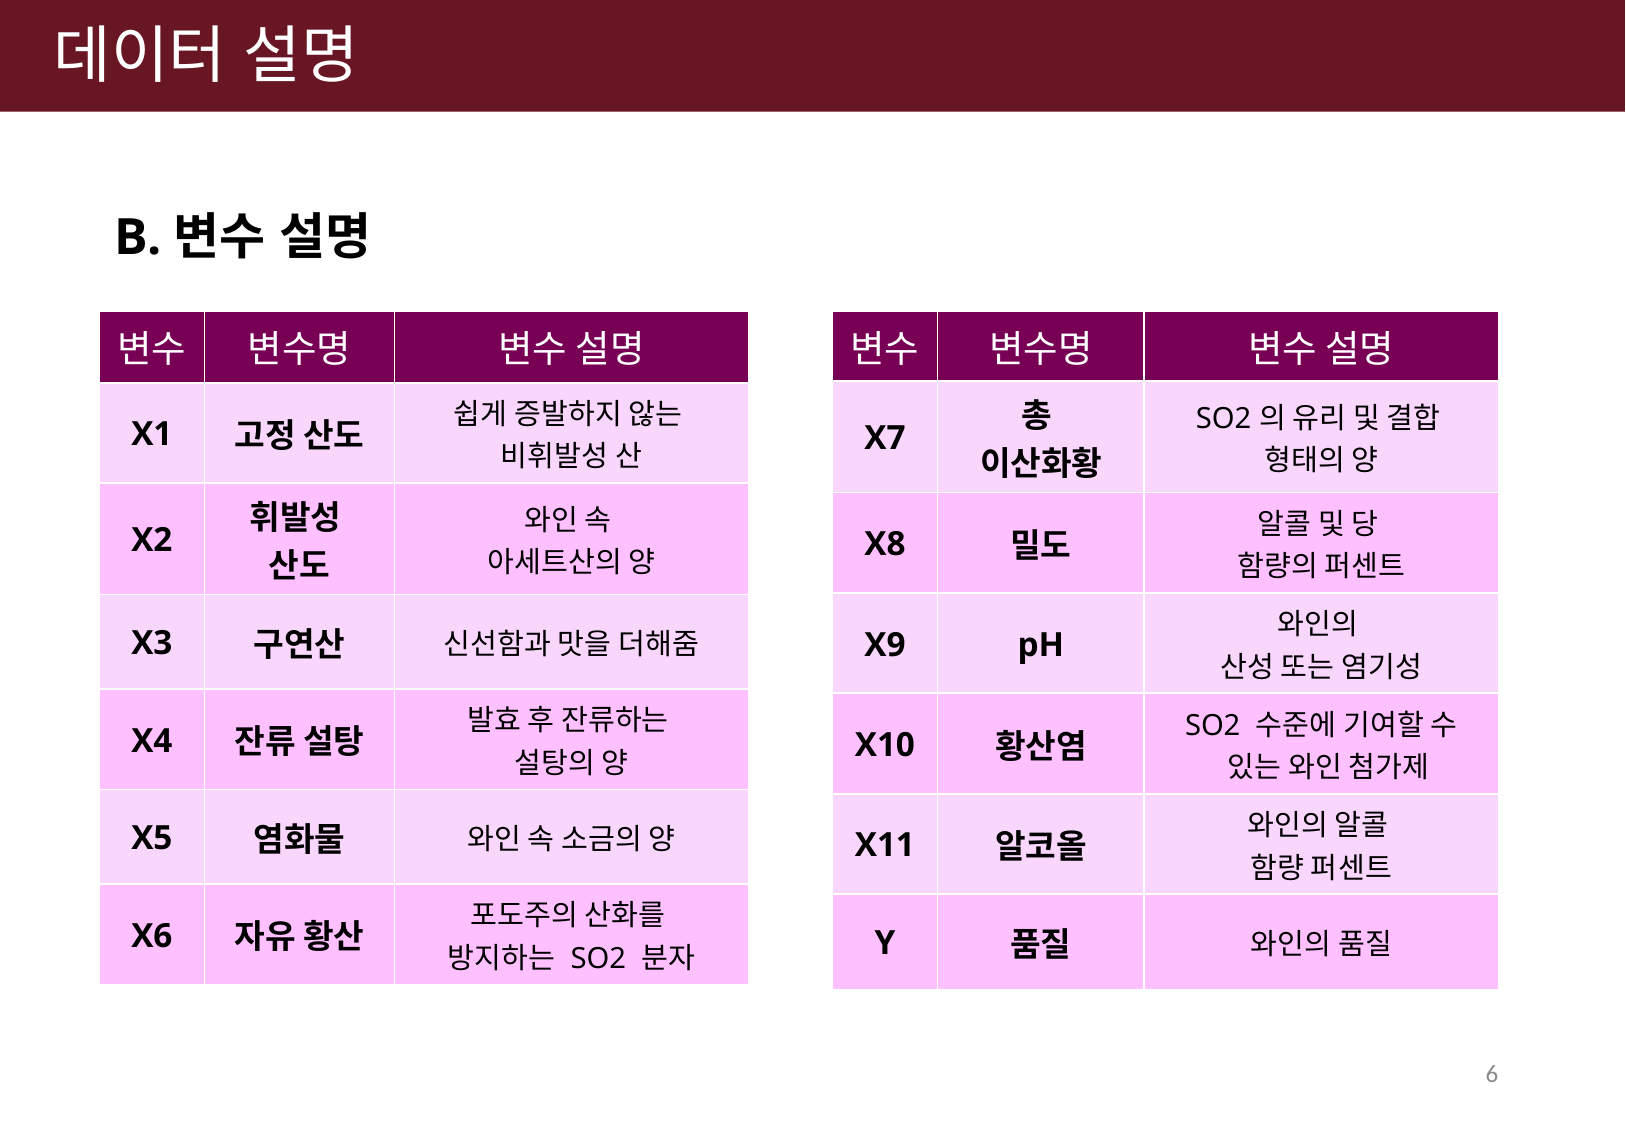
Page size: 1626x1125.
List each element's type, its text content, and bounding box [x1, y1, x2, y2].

table_cell X4 [100, 690, 204, 789]
table_cell 자유 황산 [205, 885, 394, 984]
table_header 변수명 [205, 312, 394, 382]
table_cell 황산염 [938, 694, 1143, 793]
table_cell X10 [833, 694, 937, 793]
table_cell Y [833, 895, 937, 989]
table_cell X8 [833, 493, 937, 592]
table_cell 와인의 알콜 함량 퍼센트 [1145, 795, 1498, 893]
table_cell X2 [100, 484, 204, 594]
slide_number 6 [1147, 1042, 1514, 1103]
table_cell X11 [833, 795, 937, 893]
table_cell 와인 속 소금의 양 [395, 790, 748, 883]
table_cell 포도주의 산화를 방지하는 SO2 분자 [395, 885, 748, 984]
table_header 변수명 [938, 312, 1143, 380]
table_cell 염화물 [205, 790, 394, 883]
table_cell 고정 산도 [205, 384, 394, 482]
table_header 변수 설명 [395, 312, 748, 382]
table_cell 발효 후 잔류하는 설탕의 양 [395, 690, 748, 789]
table_cell SO2 수준에 기여할 수 있는 와인 첨가제 [1145, 694, 1498, 793]
table_cell 쉽게 증발하지 않는 비휘발성 산 [395, 384, 748, 482]
table_header 변수 [833, 312, 937, 380]
table_header 변수 설명 [1145, 312, 1498, 380]
table_cell 알콜 및 당 함량의 퍼센트 [1145, 493, 1498, 592]
table_cell 신선함과 맛을 더해줌 [395, 595, 748, 688]
table_cell 품질 [938, 895, 1143, 989]
table_cell X9 [833, 594, 937, 692]
text_box 데이터 설명 [38, 15, 1539, 128]
table_cell X1 [100, 384, 204, 482]
text_box B.변수 설명 [99, 196, 853, 272]
table_cell X5 [100, 790, 204, 883]
table_header 변수 [100, 312, 204, 382]
table_cell X7 [833, 382, 937, 492]
table_cell SO2의 유리 및 결합 형태의 양 [1145, 382, 1498, 492]
table_cell 와인의 산성 또는 염기성 [1145, 594, 1498, 692]
table_cell 구연산 [205, 595, 394, 688]
table_cell X3 [100, 595, 204, 688]
table_cell 휘발성 산도 [205, 484, 394, 594]
table_cell pH [938, 594, 1143, 692]
table_cell 와인의 품질 [1145, 895, 1498, 989]
table_cell 와인 속 아세트산의 양 [395, 484, 748, 594]
table_cell 밀도 [938, 493, 1143, 592]
table_cell X6 [100, 885, 204, 984]
table_cell 총 이산화황 [938, 382, 1143, 492]
table_cell 잔류 설탕 [205, 690, 394, 789]
table_cell 알코올 [938, 795, 1143, 893]
